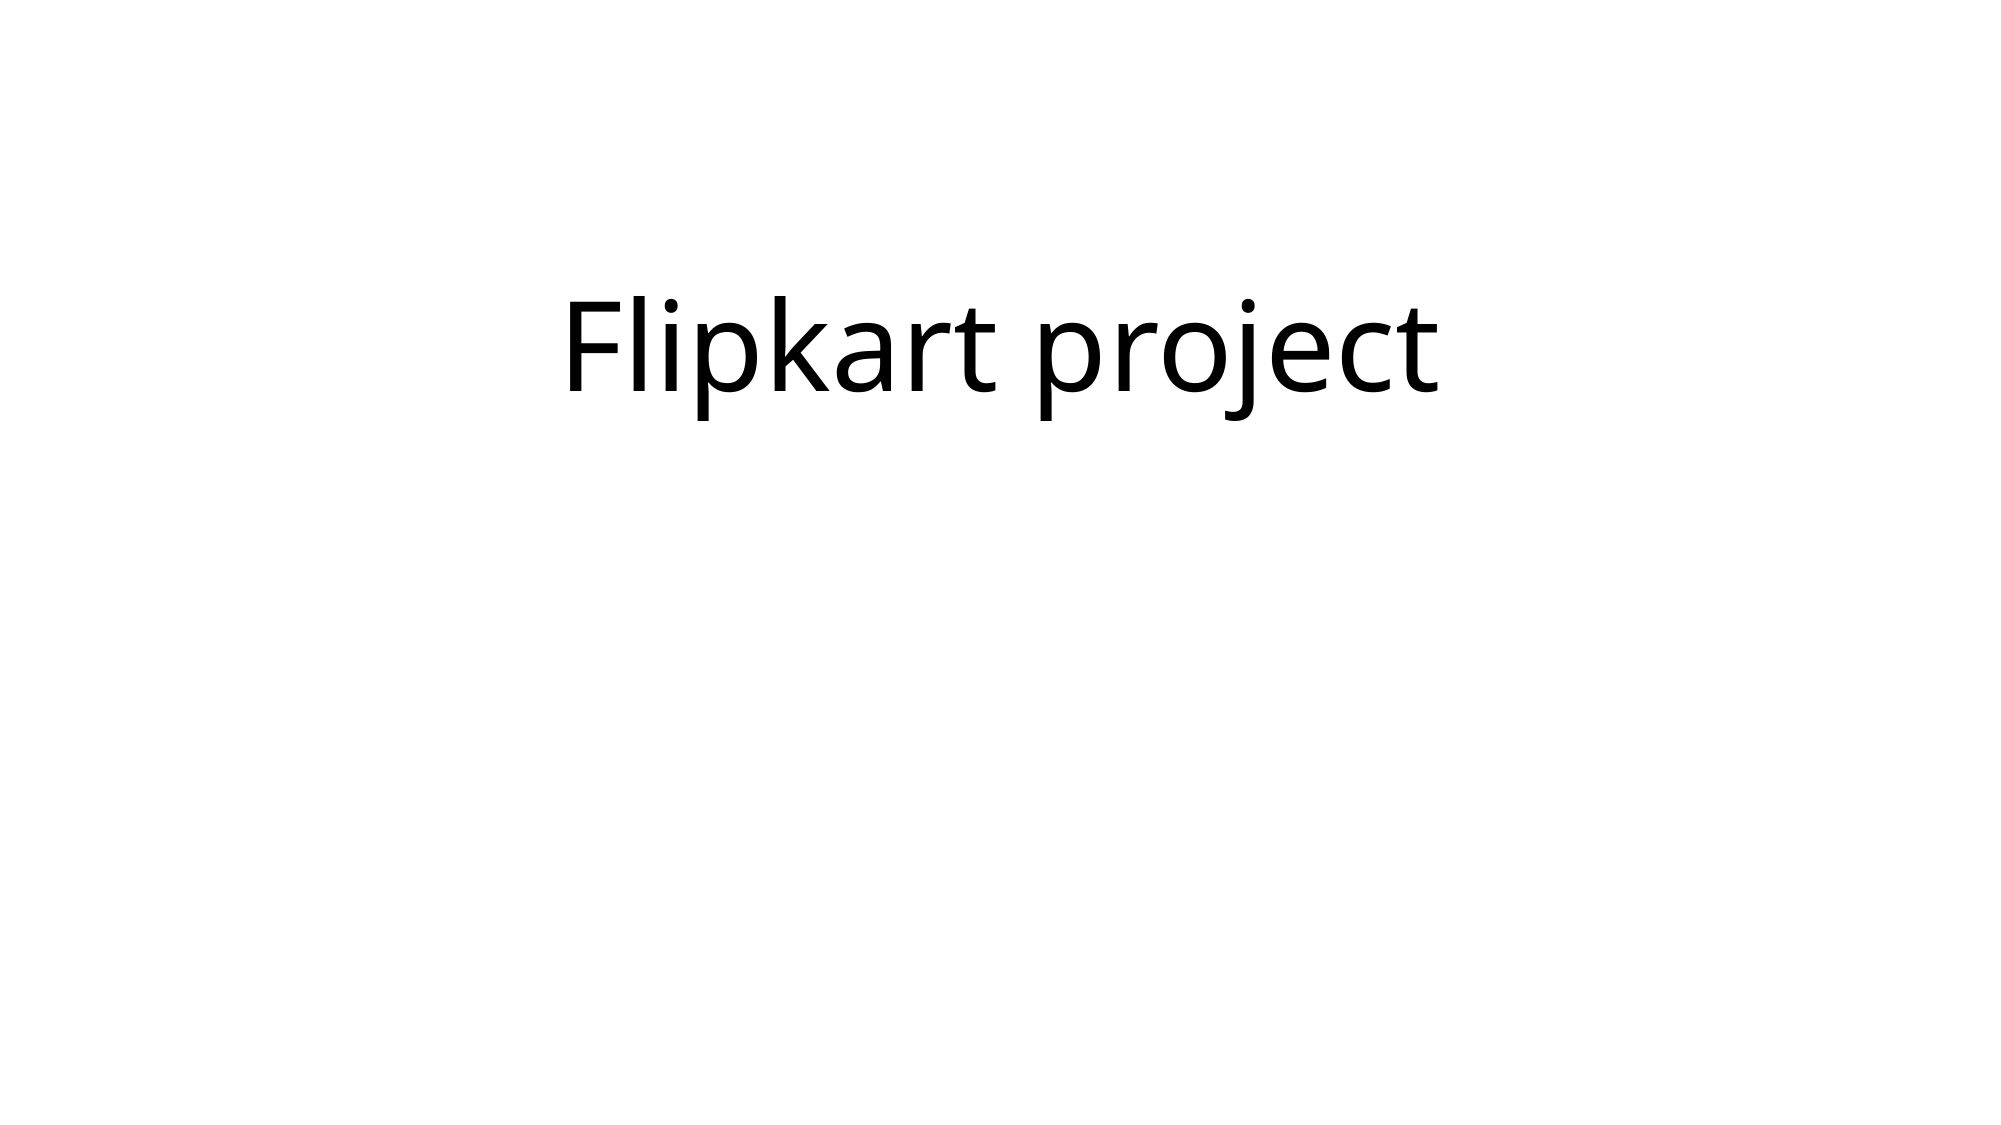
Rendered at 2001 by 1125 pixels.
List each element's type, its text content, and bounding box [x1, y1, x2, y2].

title Flipkart project [249, 184, 1750, 576]
